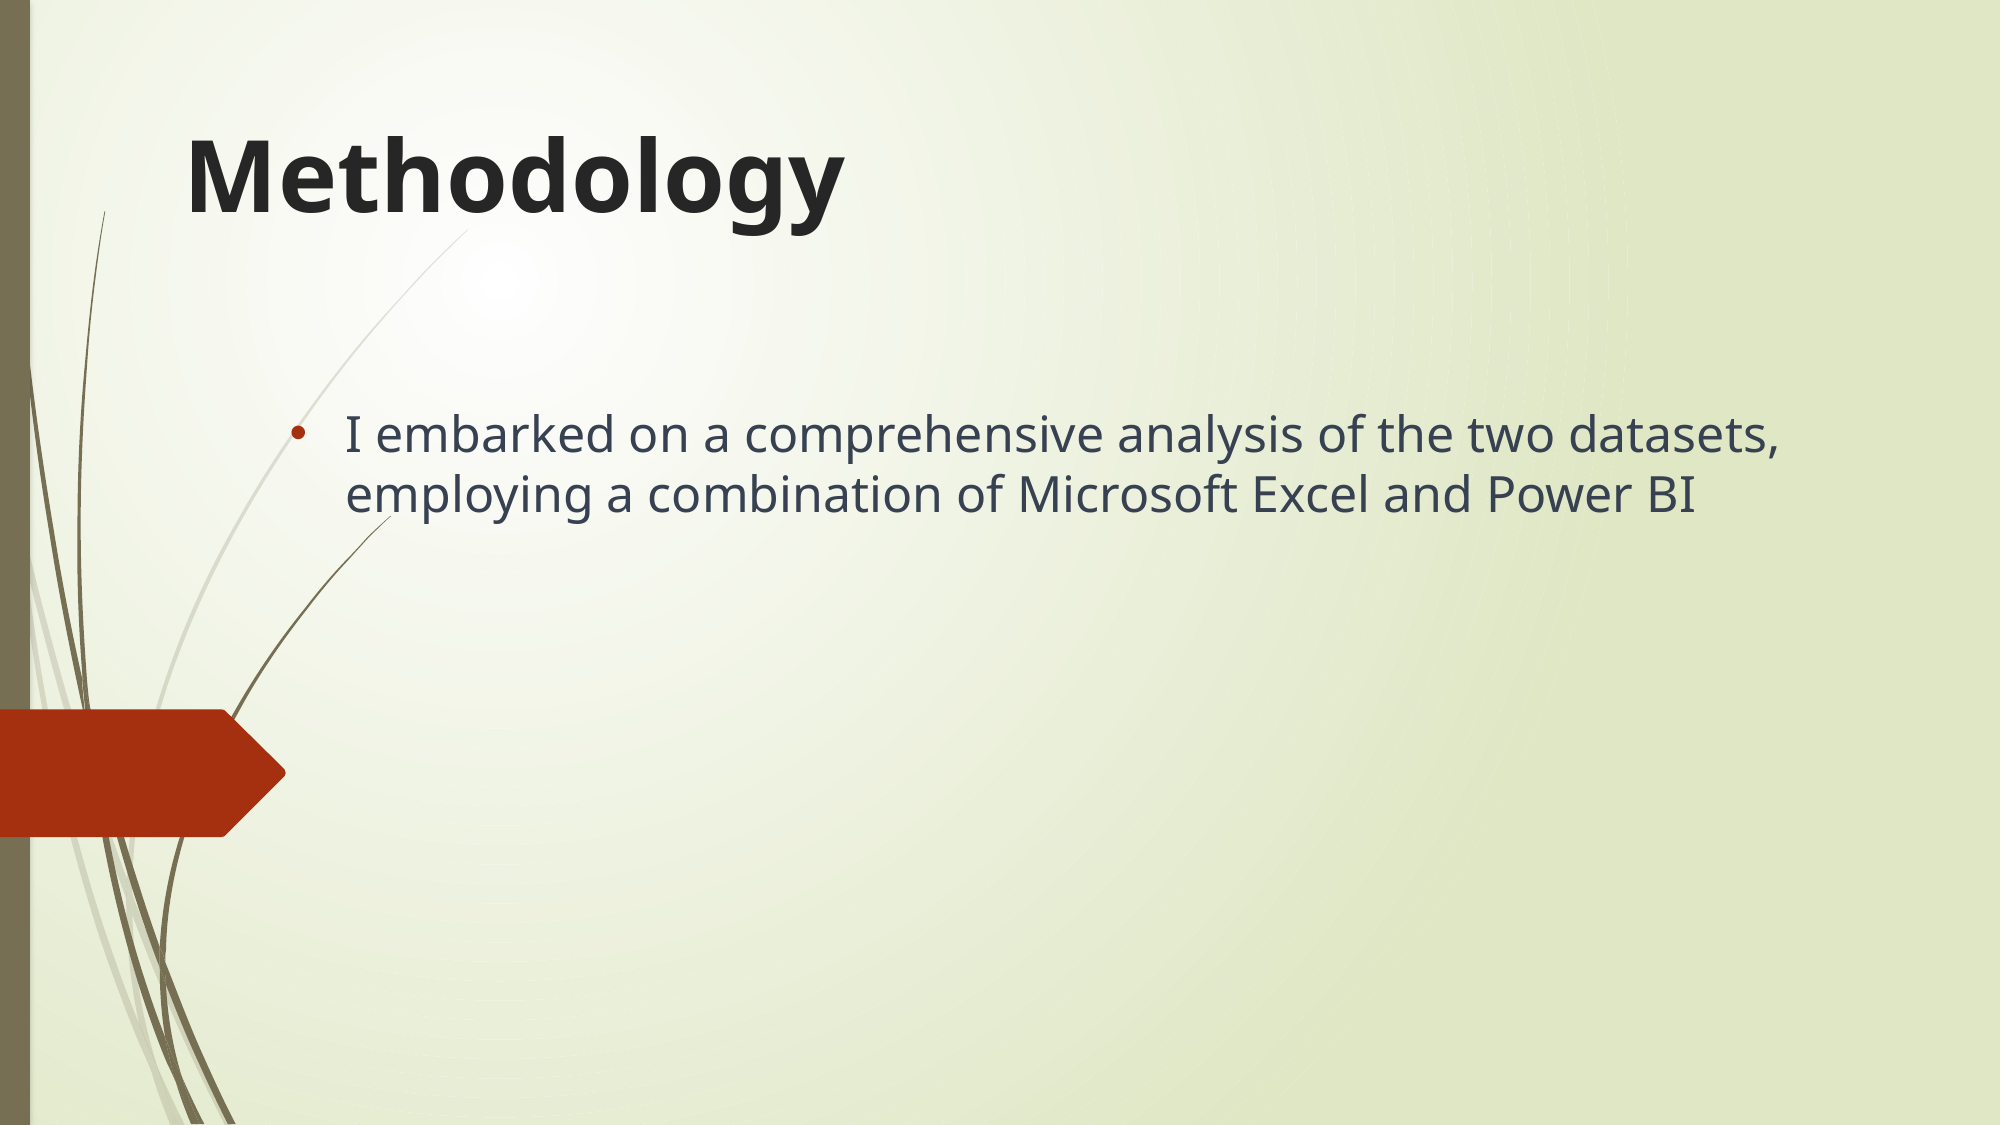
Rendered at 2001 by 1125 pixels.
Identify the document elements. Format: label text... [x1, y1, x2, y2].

subtitle I embarked on a comprehensive analysis of the two datasets, employing a combination of Microsoft Excel and Power BI [274, 314, 1888, 777]
title Methodology [168, 84, 1726, 240]
